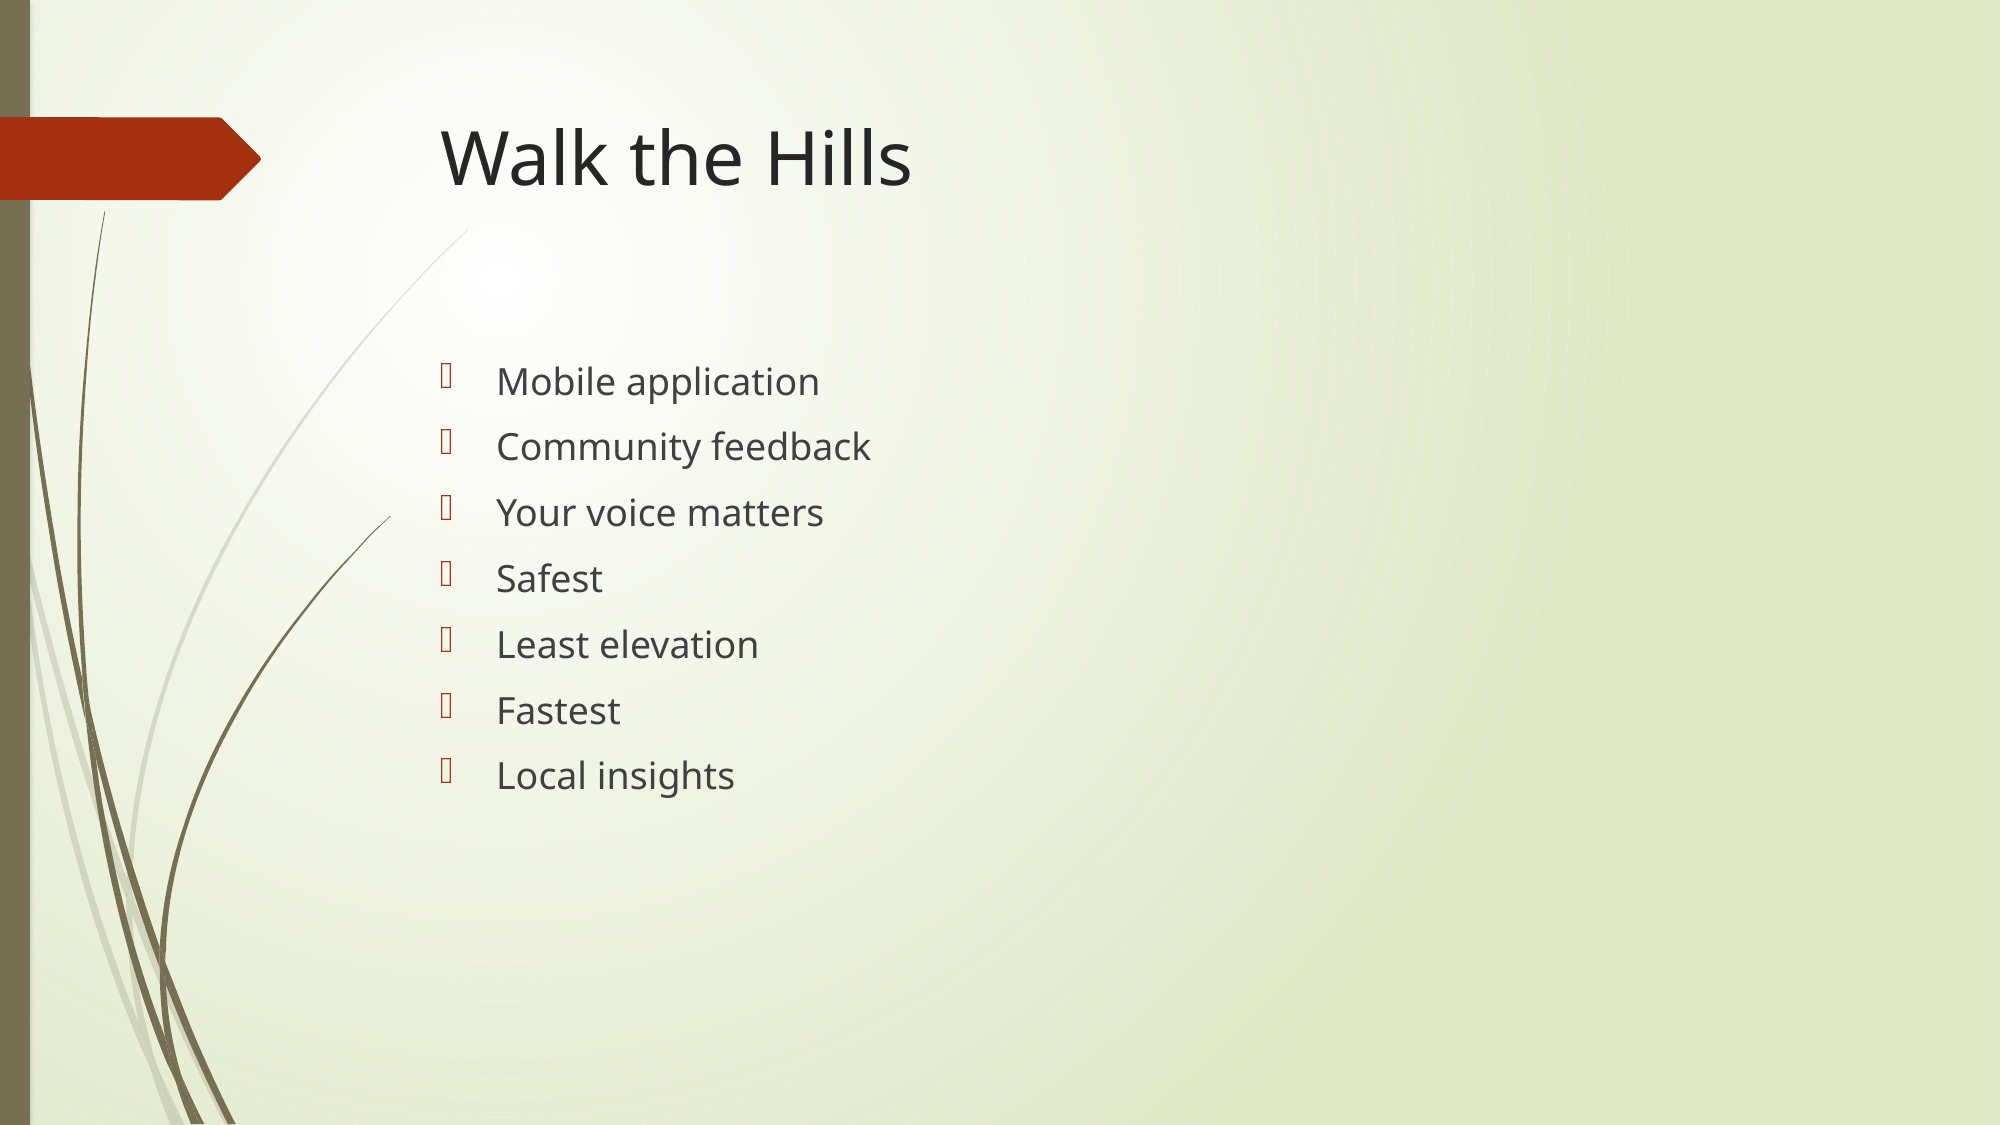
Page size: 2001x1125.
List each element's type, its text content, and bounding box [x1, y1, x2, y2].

list Mobile application Community feedback Your voice matters Safest Least elevation Fastest Local insights [424, 350, 1888, 970]
title Walk the Hills [425, 102, 1888, 313]
